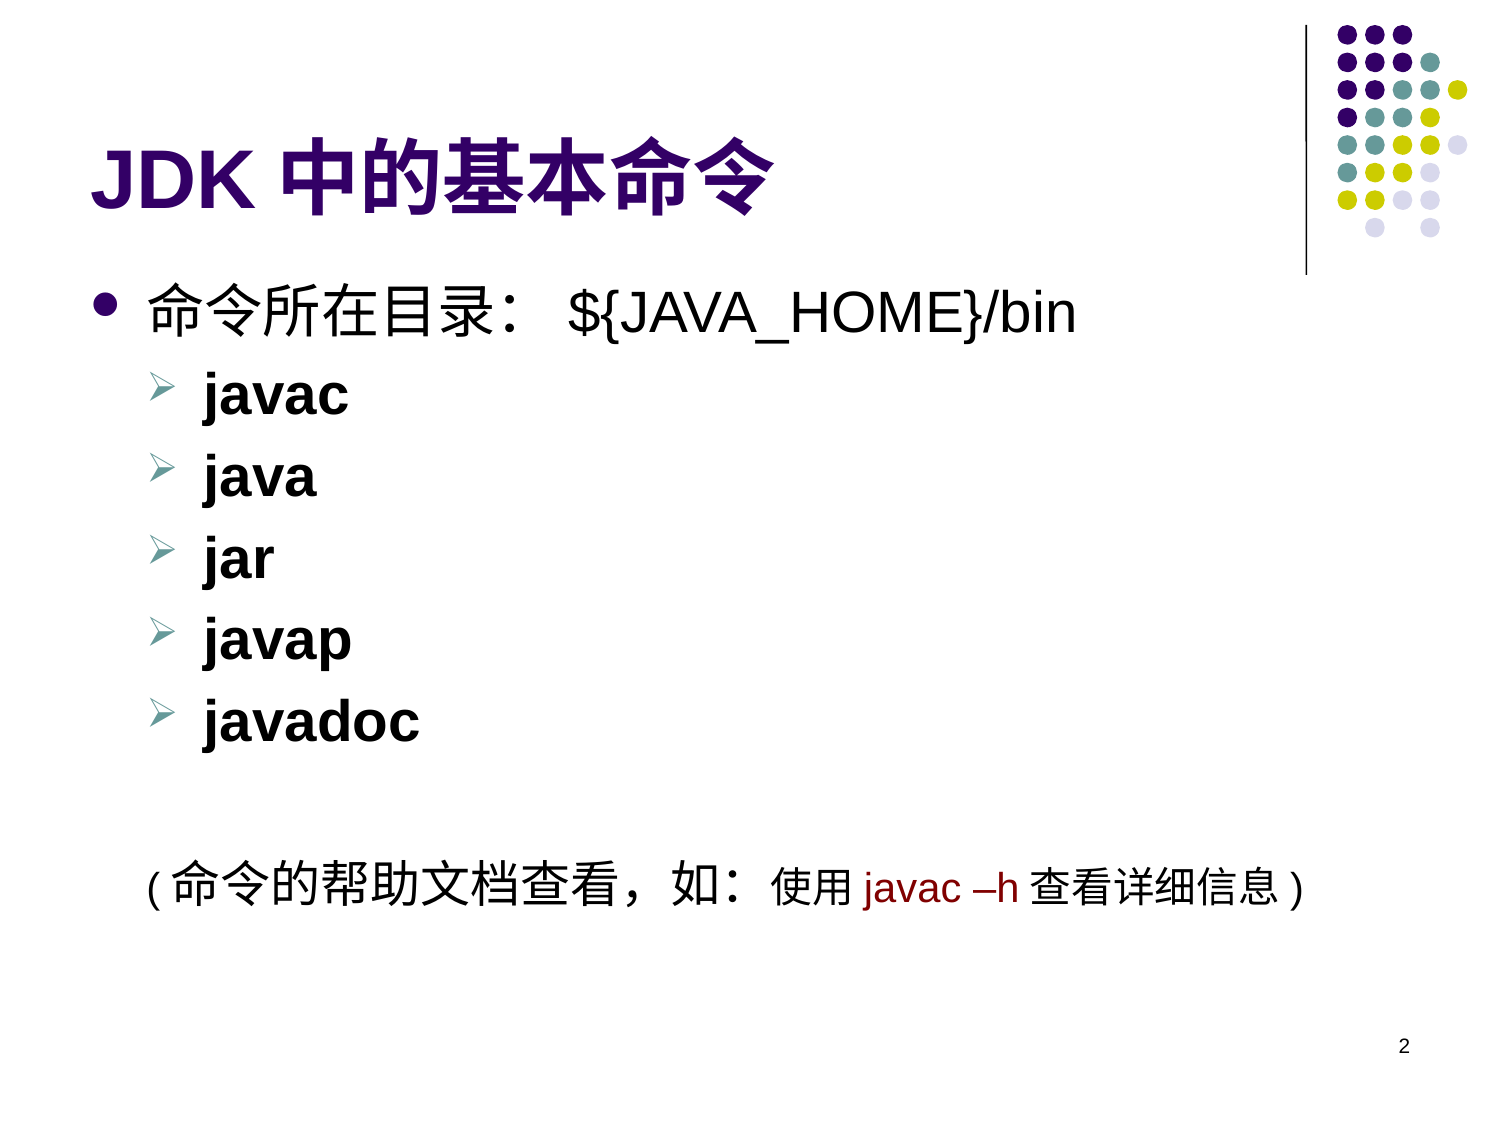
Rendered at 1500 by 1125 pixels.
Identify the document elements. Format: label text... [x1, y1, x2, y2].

slide_number 2 [1074, 1024, 1426, 1101]
list 命令所在目录：${JAVA_HOME}/bin javac java jar javap javadoc (命令的帮助文档查看，如：使用javac –h查看详细信息) [74, 266, 1426, 1006]
title JDK中的基本命令 [74, 19, 1313, 233]
